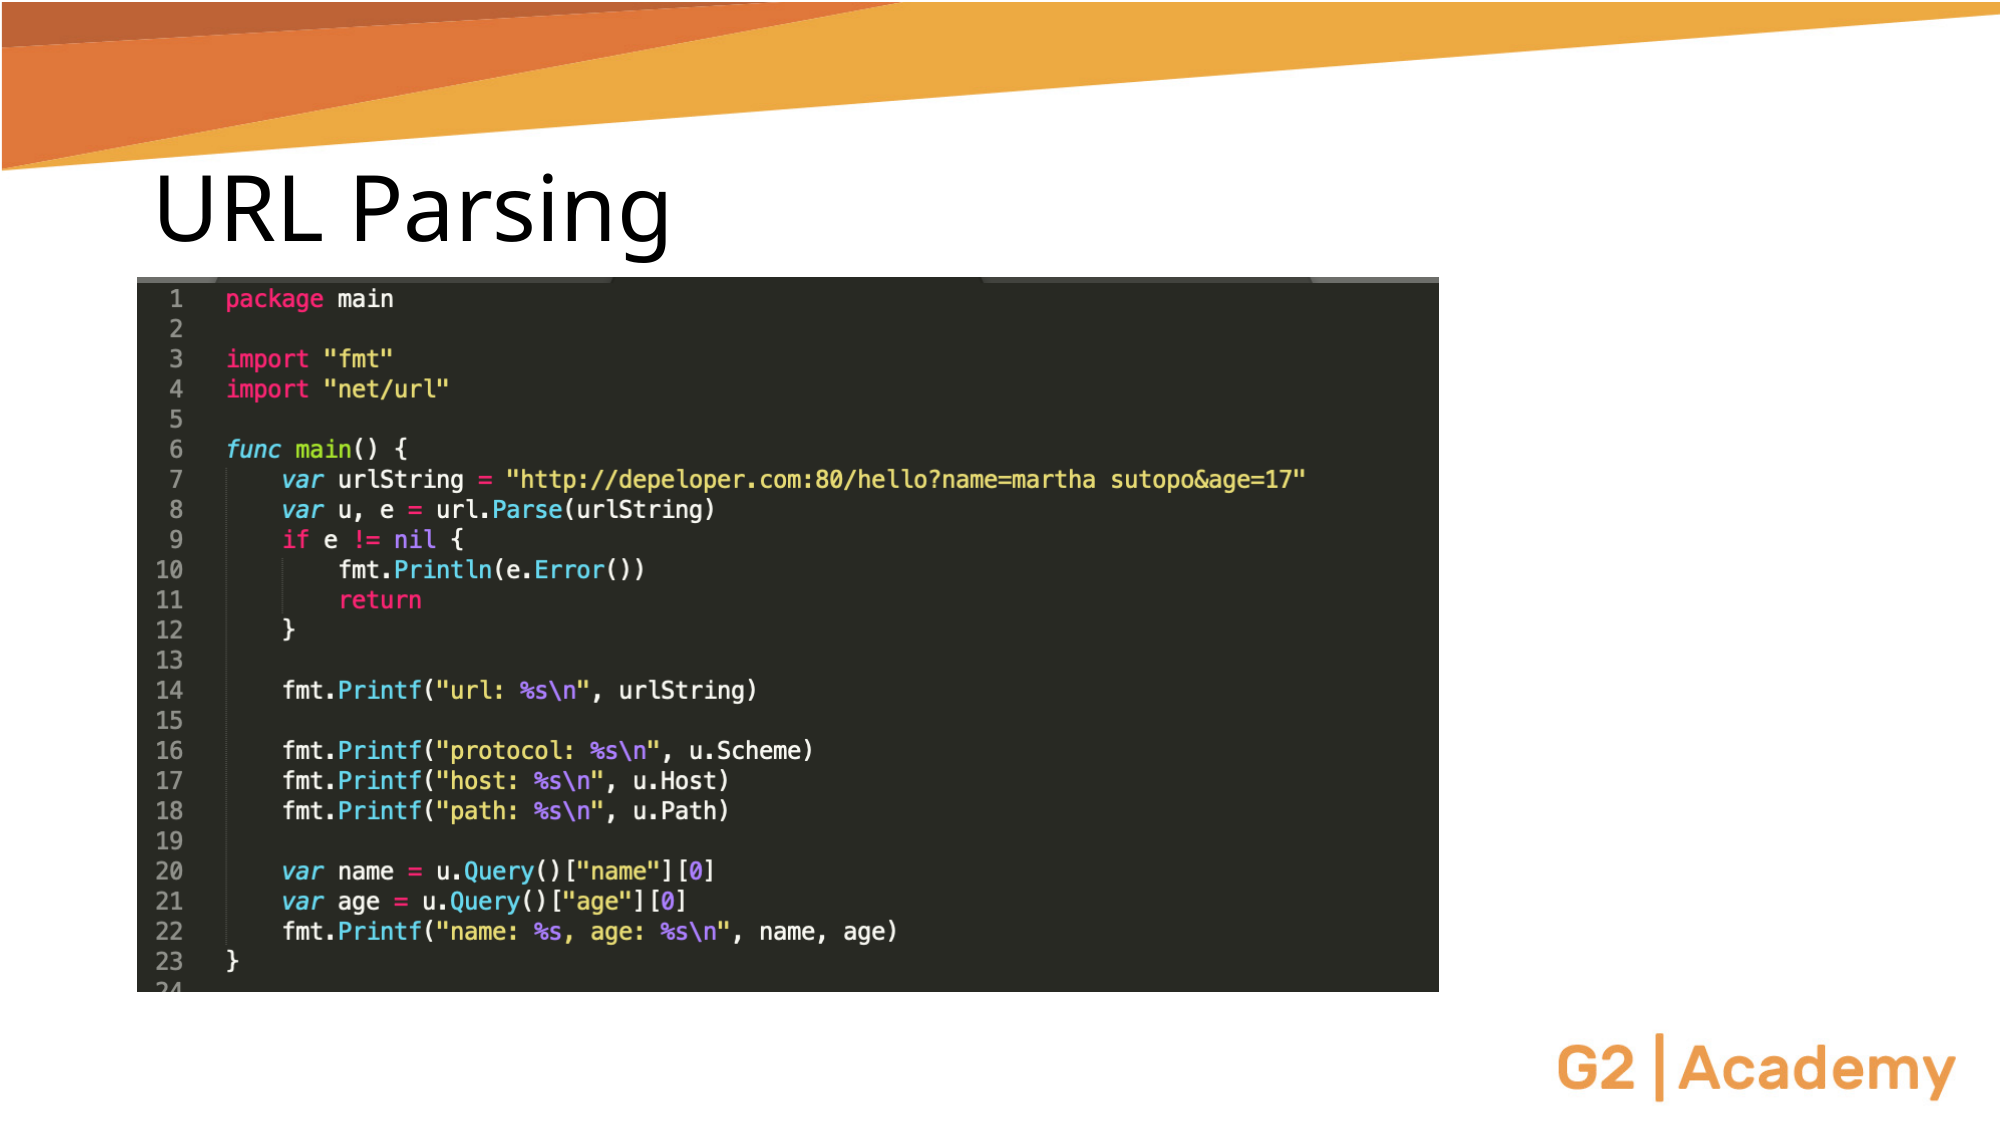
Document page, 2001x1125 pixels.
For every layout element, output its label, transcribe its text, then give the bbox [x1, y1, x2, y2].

picture [1, 2, 2000, 1125]
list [137, 277, 1439, 992]
title URL Parsing [137, 145, 1863, 278]
